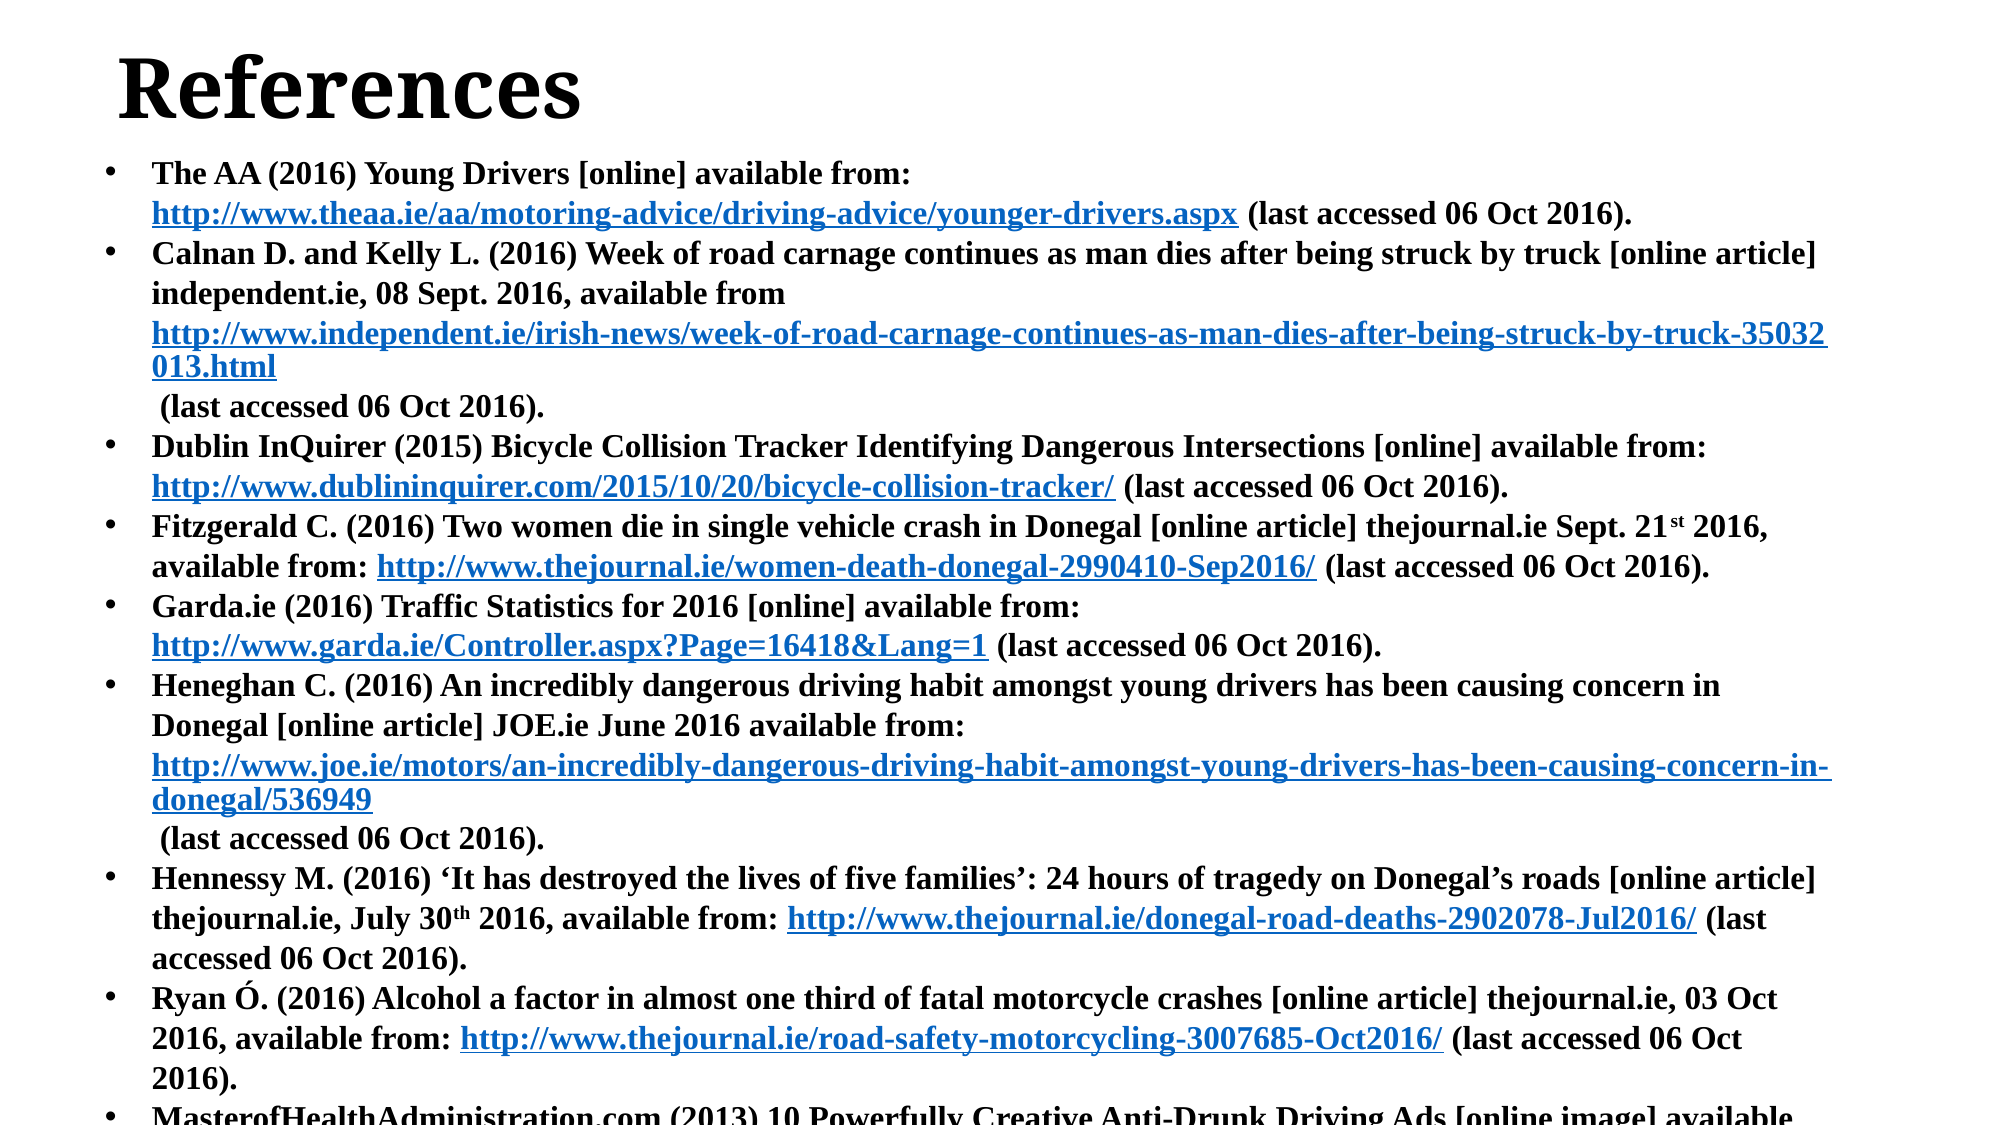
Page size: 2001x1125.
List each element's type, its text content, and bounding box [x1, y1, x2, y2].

text_box References [102, 27, 612, 143]
text_box The AA (2016) Young Drivers [online] available from: http://www.theaa.ie/aa/motoring-advice/driving-advice/younger-drivers.aspx (last accessed 06 Oct 2016). Calnan D. and Kelly L. (2016) Week of road carnage continues as man dies after being struck by truck [online article] independent.ie, 08 Sept. 2016, available from http://www.independent.ie/irish-news/week-of-road-carnage-continues-as-man-dies-after-being-struck-by-truck-35032013.html (last accessed 06 Oct 2016). Dublin InQuirer (2015) Bicycle Collision Tracker Identifying Dangerous Intersections [online] available from: http://www.dublininquirer.com/2015/10/20/bicycle-collision-tracker/ (last accessed 06 Oct 2016). Fitzgerald C. (2016) Two women die in single vehicle crash in Donegal [online article] thejournal.ie Sept. 21st 2016, available from: http://www.thejournal.ie/women-death-donegal-2990410-Sep2016/ (last accessed 06 Oct 2016). Garda.ie (2016) Traffic Statistics for 2016 [online] available from: http://www.garda.ie/Controller.aspx?Page=16418&Lang=1 (last accessed 06 Oct 2016). Heneghan C. (2016) An incredibly dangerous driving habit amongst young drivers has been causing concern in Donegal [online article] JOE.ie June 2016 available from: http://www.joe.ie/motors/an-incredibly-dangerous-driving-habit-amongst-young-drivers-has-been-causing-concern-in-donegal/536949 (last accessed 06 Oct 2016). Hennessy M. (2016) ‘It has destroyed the lives of five families’: 24 hours of tragedy on Donegal’s roads [online article] thejournal.ie, July 30th 2016, available from: http://www.thejournal.ie/donegal-road-deaths-2902078-Jul2016/ (last accessed 06 Oct 2016). Ryan Ó. (2016) Alcohol a factor in almost one third of fatal motorcycle crashes [online article] thejournal.ie, 03 Oct 2016, available from: http://www.thejournal.ie/road-safety-motorcycling-3007685-Oct2016/ (last accessed 06 Oct 2016). MasterofHealthAdministration.com (2013) 10 Powerfully Creative Anti-Drunk Driving Ads [online image] available from: http://www.master-of-health-administration.com/10-powerfully-creative-anti-drunk-driving-ads/ (last accessed 06 Oct 2016). [89, 143, 1851, 1125]
